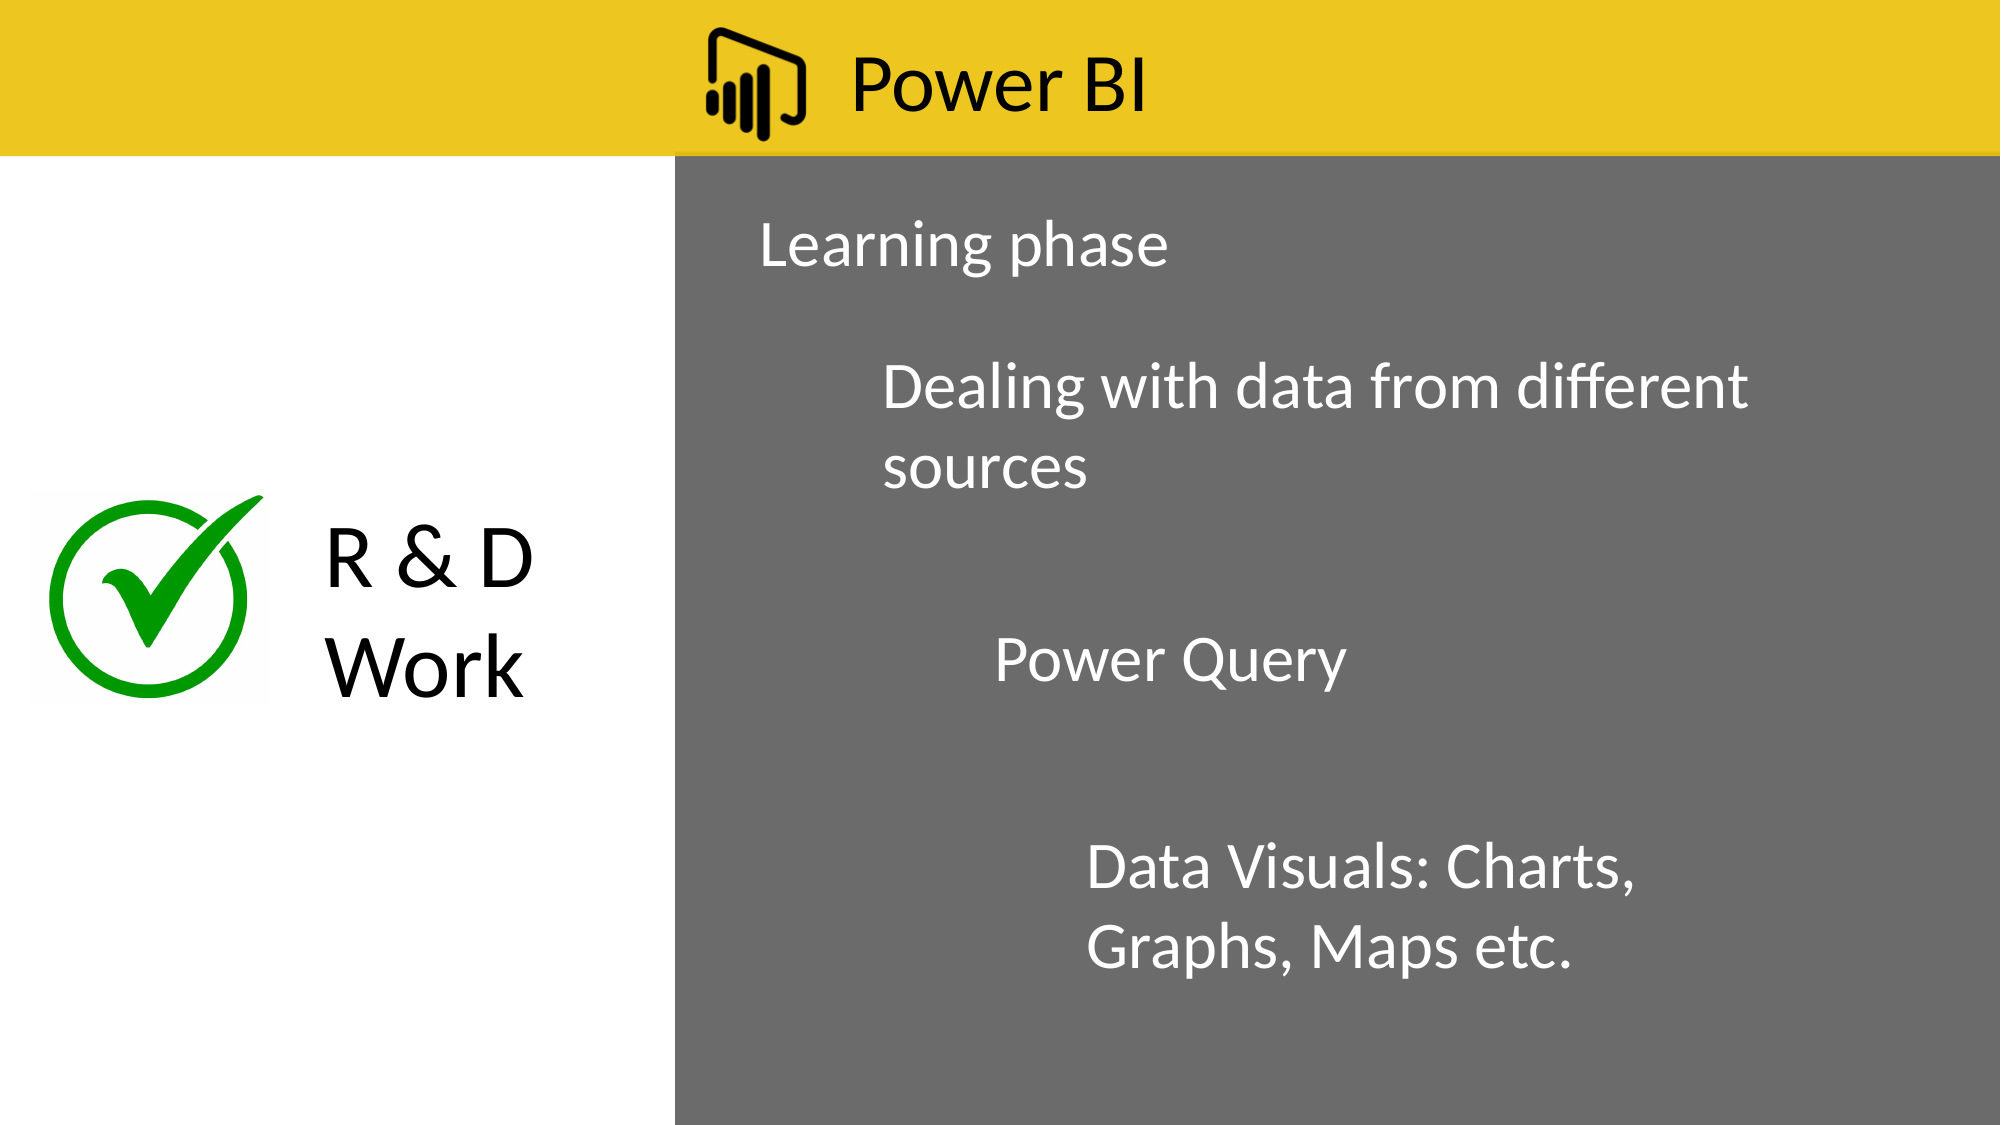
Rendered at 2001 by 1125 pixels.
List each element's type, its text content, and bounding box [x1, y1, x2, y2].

text_box Data Visuals: Charts, Graphs, Maps etc. [1071, 814, 1721, 989]
text_box Learning phase [745, 192, 1214, 287]
picture [687, 15, 823, 152]
text_box Power Query [979, 607, 1901, 703]
picture [30, 488, 270, 704]
text_box R & D Work [310, 488, 717, 724]
text_box Power BI [0, 0, 2000, 157]
text_box Dealing with data from different sources [867, 334, 1925, 510]
text_box [674, 157, 2000, 1125]
